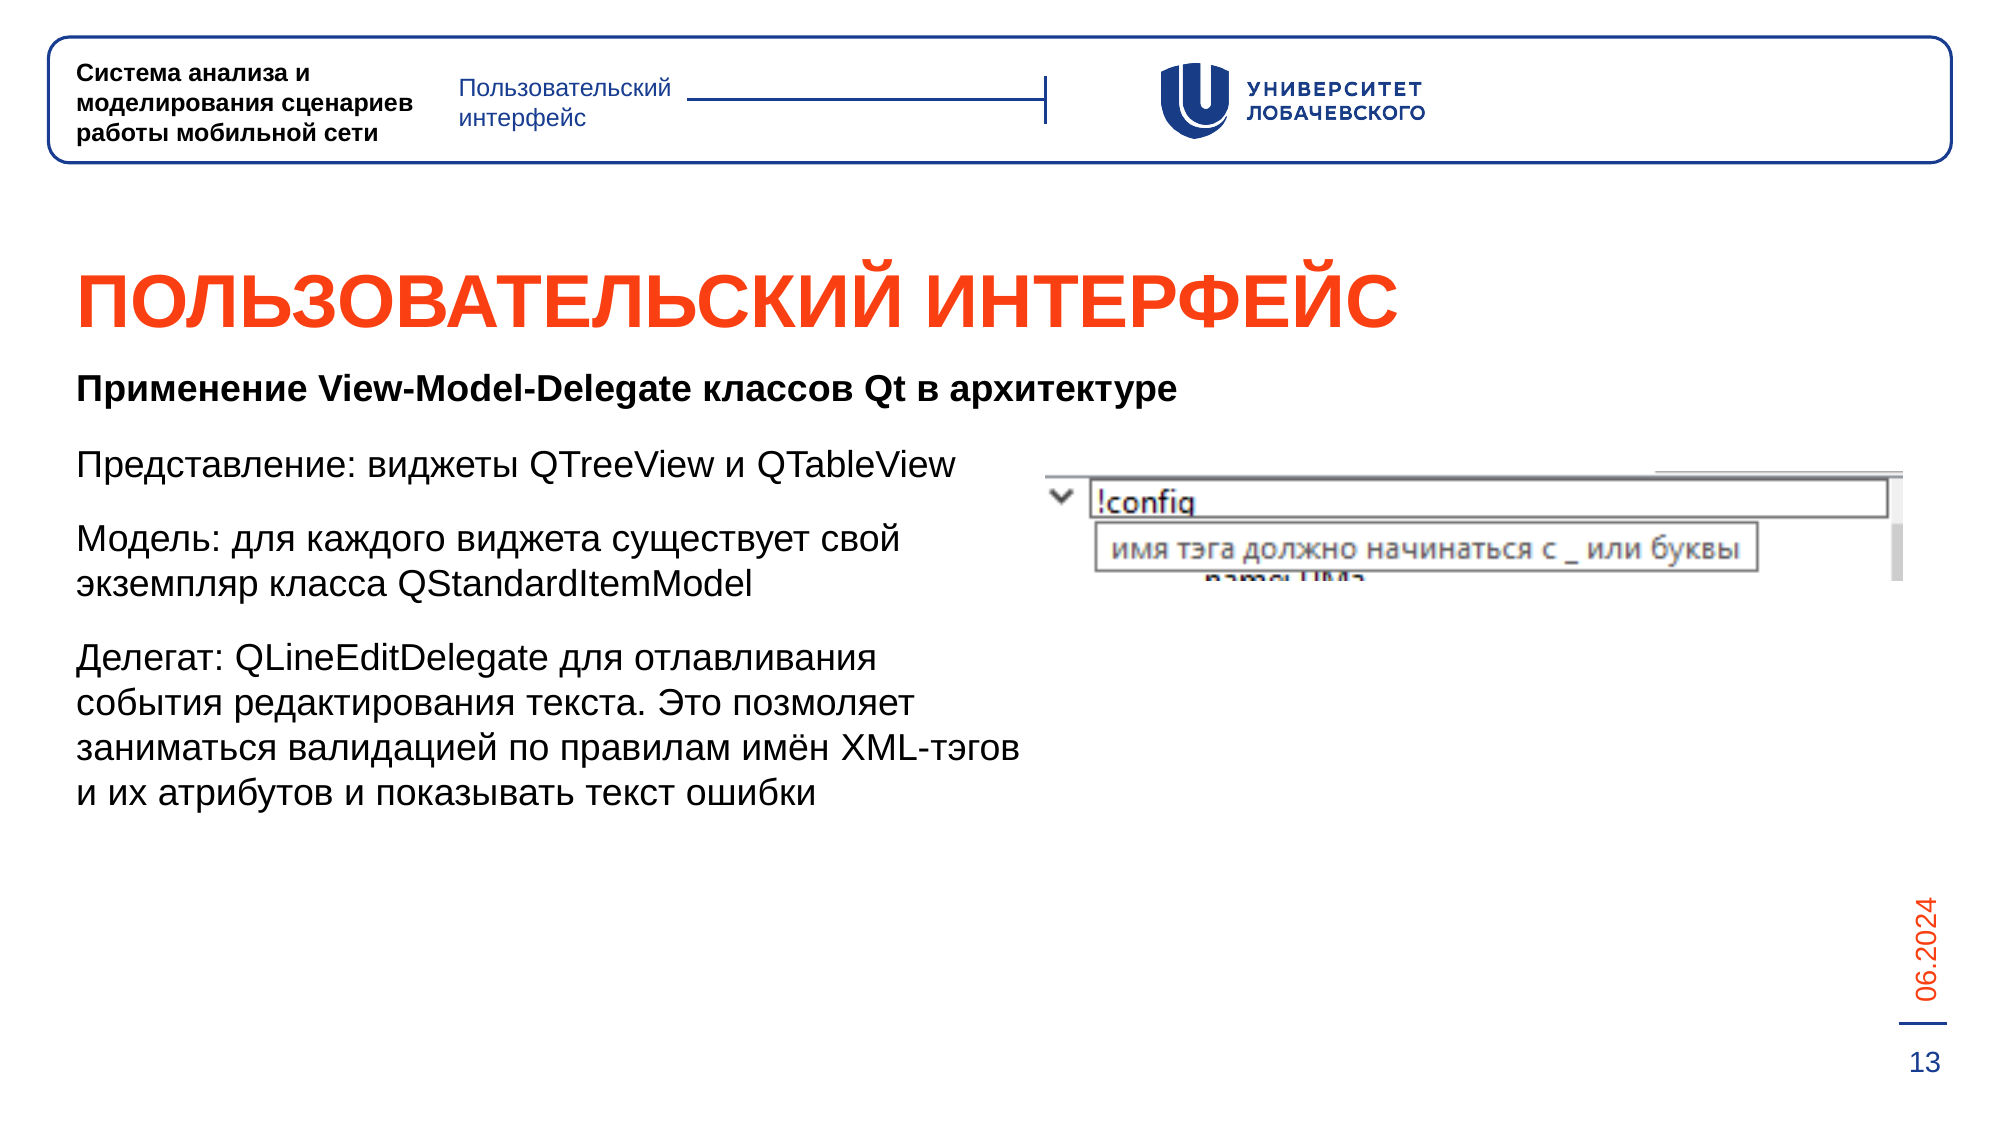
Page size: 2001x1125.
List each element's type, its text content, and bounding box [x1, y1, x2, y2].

text_box Применение View-Model-Delegate классов Qt в архитектуре [61, 356, 1872, 417]
text_box ПОЛЬЗОВАТЕЛЬСКИЙ ИНТЕРФЕЙС [61, 244, 1591, 350]
text_box 06.2024 [1899, 836, 1950, 1018]
text_box [47, 35, 1953, 164]
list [1045, 471, 1903, 581]
text_box 13 [1885, 1035, 1965, 1086]
picture [1160, 63, 1425, 139]
text_box Представление: виджеты QTreeView и QTableView Модель: для каждого виджета существует свой экземпляр класса QStandardItemModel Делегат: QLineEditDelegate для отлавливания события редактирования текста. Это позмоляет заниматься валидацией по правилам имён XML-тэгов и их атрибутов и показывать текст ошибки [61, 432, 1044, 830]
